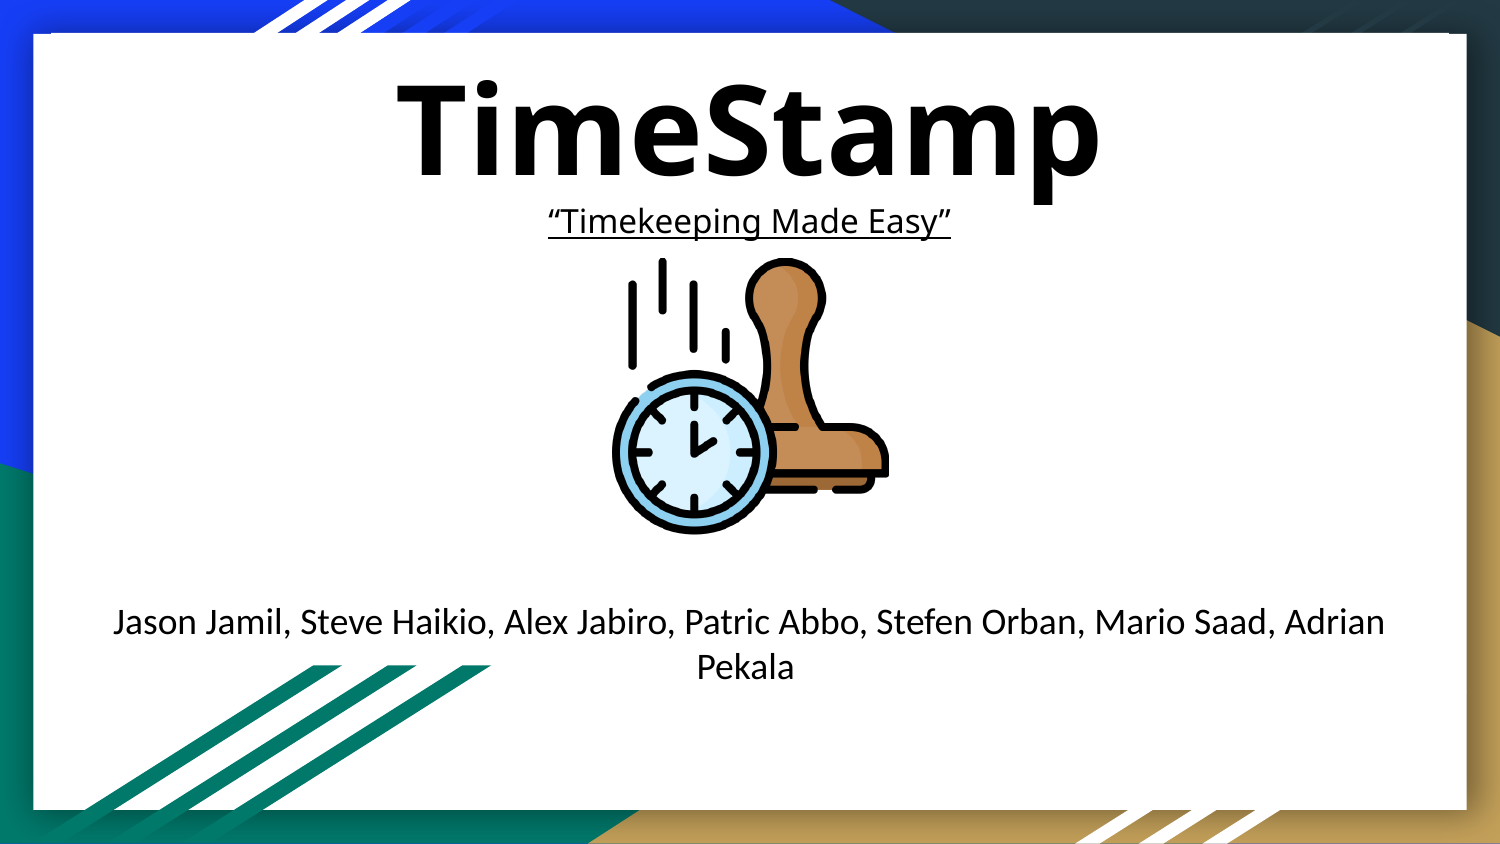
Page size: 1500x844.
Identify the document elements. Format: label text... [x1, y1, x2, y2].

title TimeStamp “Timekeeping Made Easy” [51, 32, 1449, 259]
subtitle Jason Jamil, Steve Haikio, Alex Jabiro, Patric Abbo, Stefen Orban, Mario Saad, Adrian Pekala [51, 581, 1449, 670]
picture [611, 258, 889, 535]
